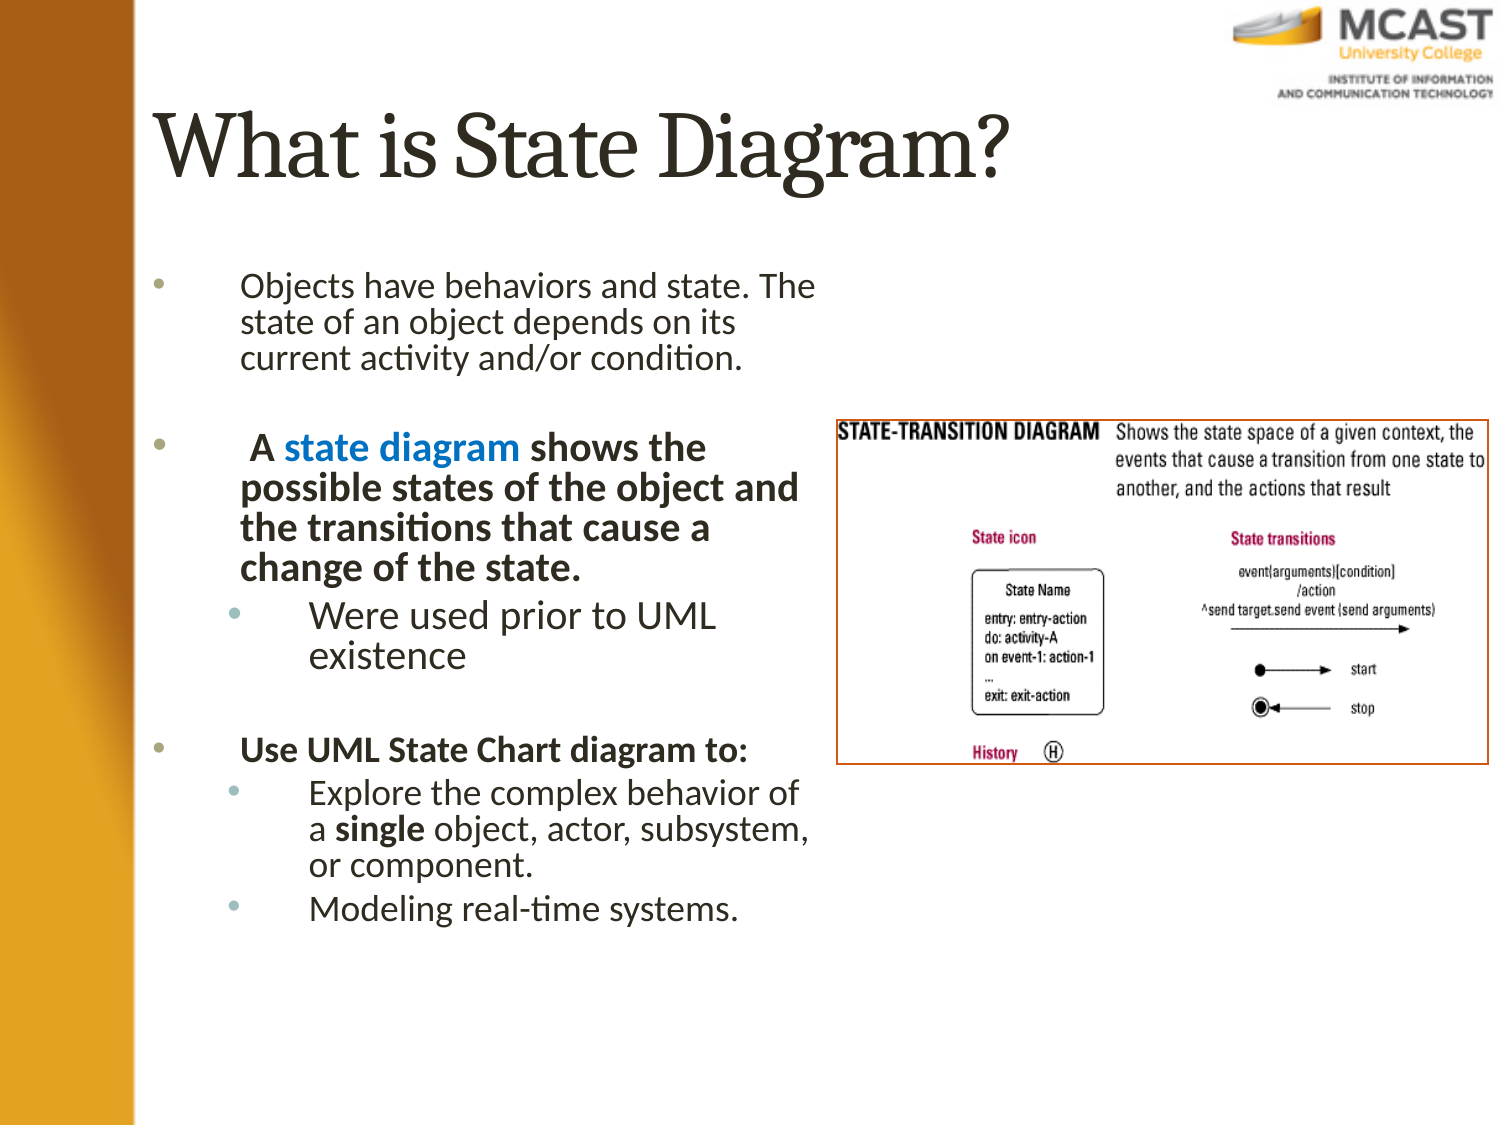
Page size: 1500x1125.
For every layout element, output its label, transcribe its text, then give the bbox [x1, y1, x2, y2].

title What is State Diagram? [137, 45, 1263, 233]
picture [0, 0, 1500, 1125]
list Objects have behaviors and state. The state of an object depends on its current activity and/or condition. A state diagram shows the possible states of the object and the transitions that cause a change of the state. Were used prior to UML existence Use UML State Chart diagram to: Explore the complex behavior of a single object, actor, subsystem, or component. Modeling real-time systems. [137, 262, 833, 1088]
